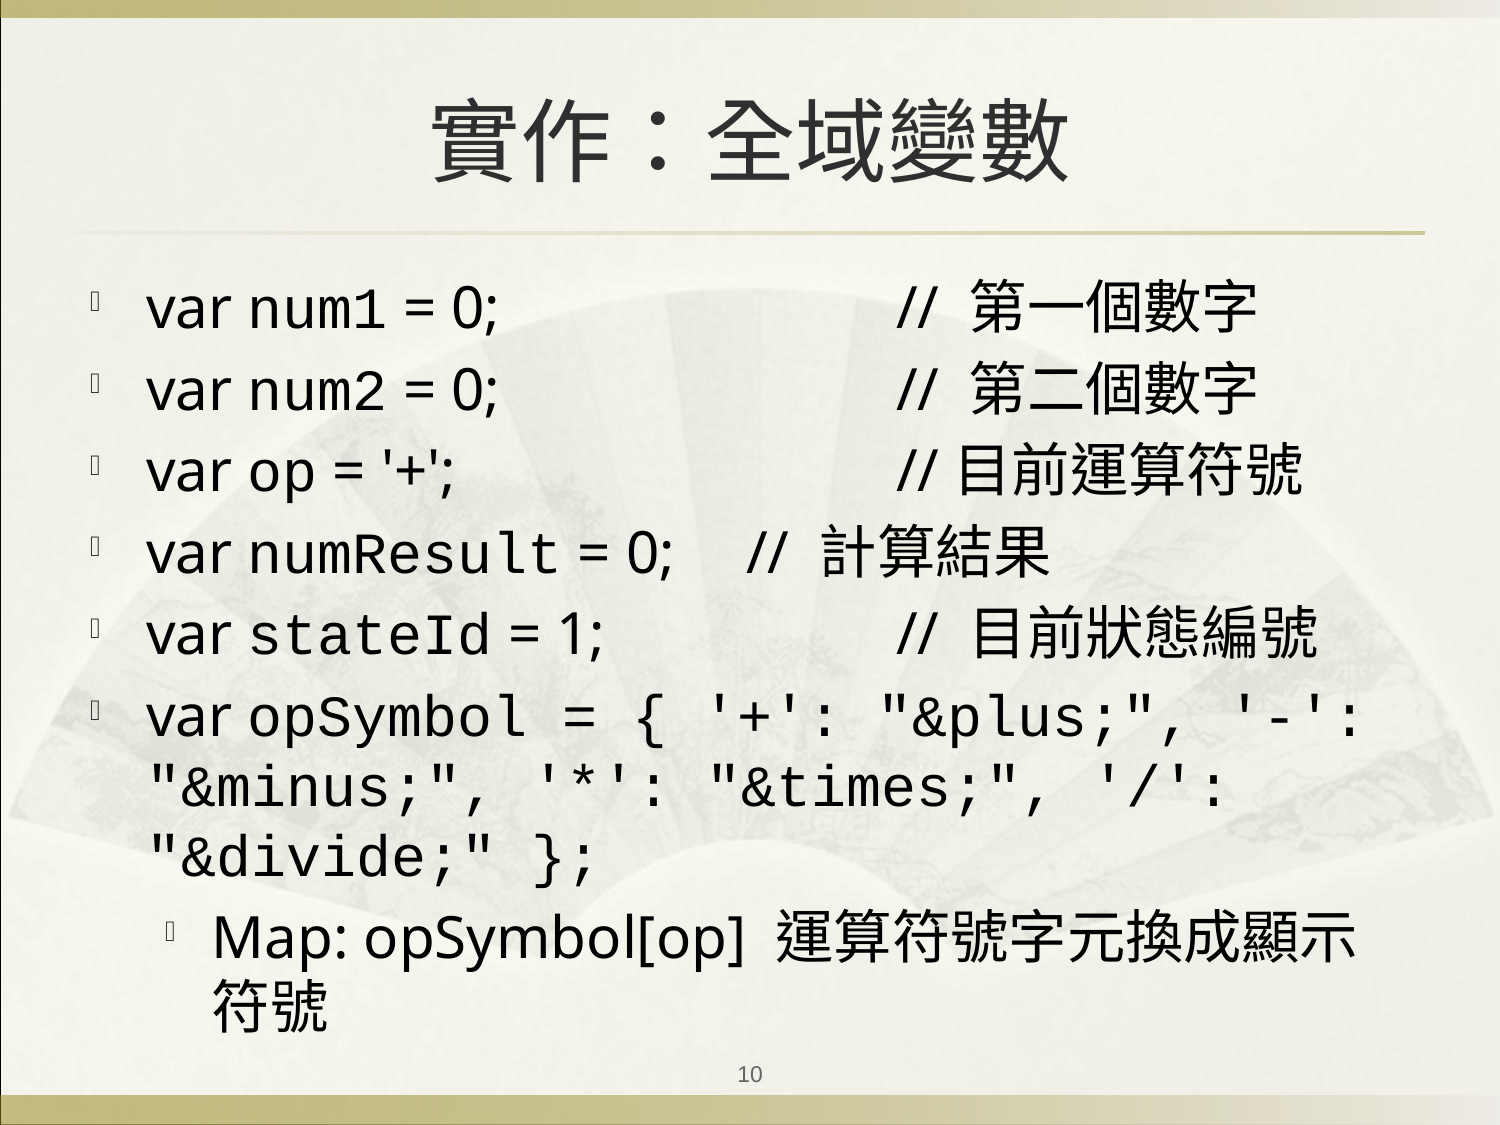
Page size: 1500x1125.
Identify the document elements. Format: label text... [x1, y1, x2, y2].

title 實作：全域變數 [75, 45, 1425, 233]
picture [0, 18, 1500, 1095]
list var num1 = 0; // 第一個數字 var num2 = 0; // 第二個數字 var op = '+'; //目前運算符號 var numResult = 0; // 計算結果 var stateId = 1; // 目前狀態編號 var opSymbol = { '+': "&plus;", '-': "&minus;", '*': "&times;", '/': "&divide;" }; Map: opSymbol[op] 運算符號字元換成顯示符號 [75, 262, 1425, 1032]
slide_number 10 [675, 1050, 825, 1097]
